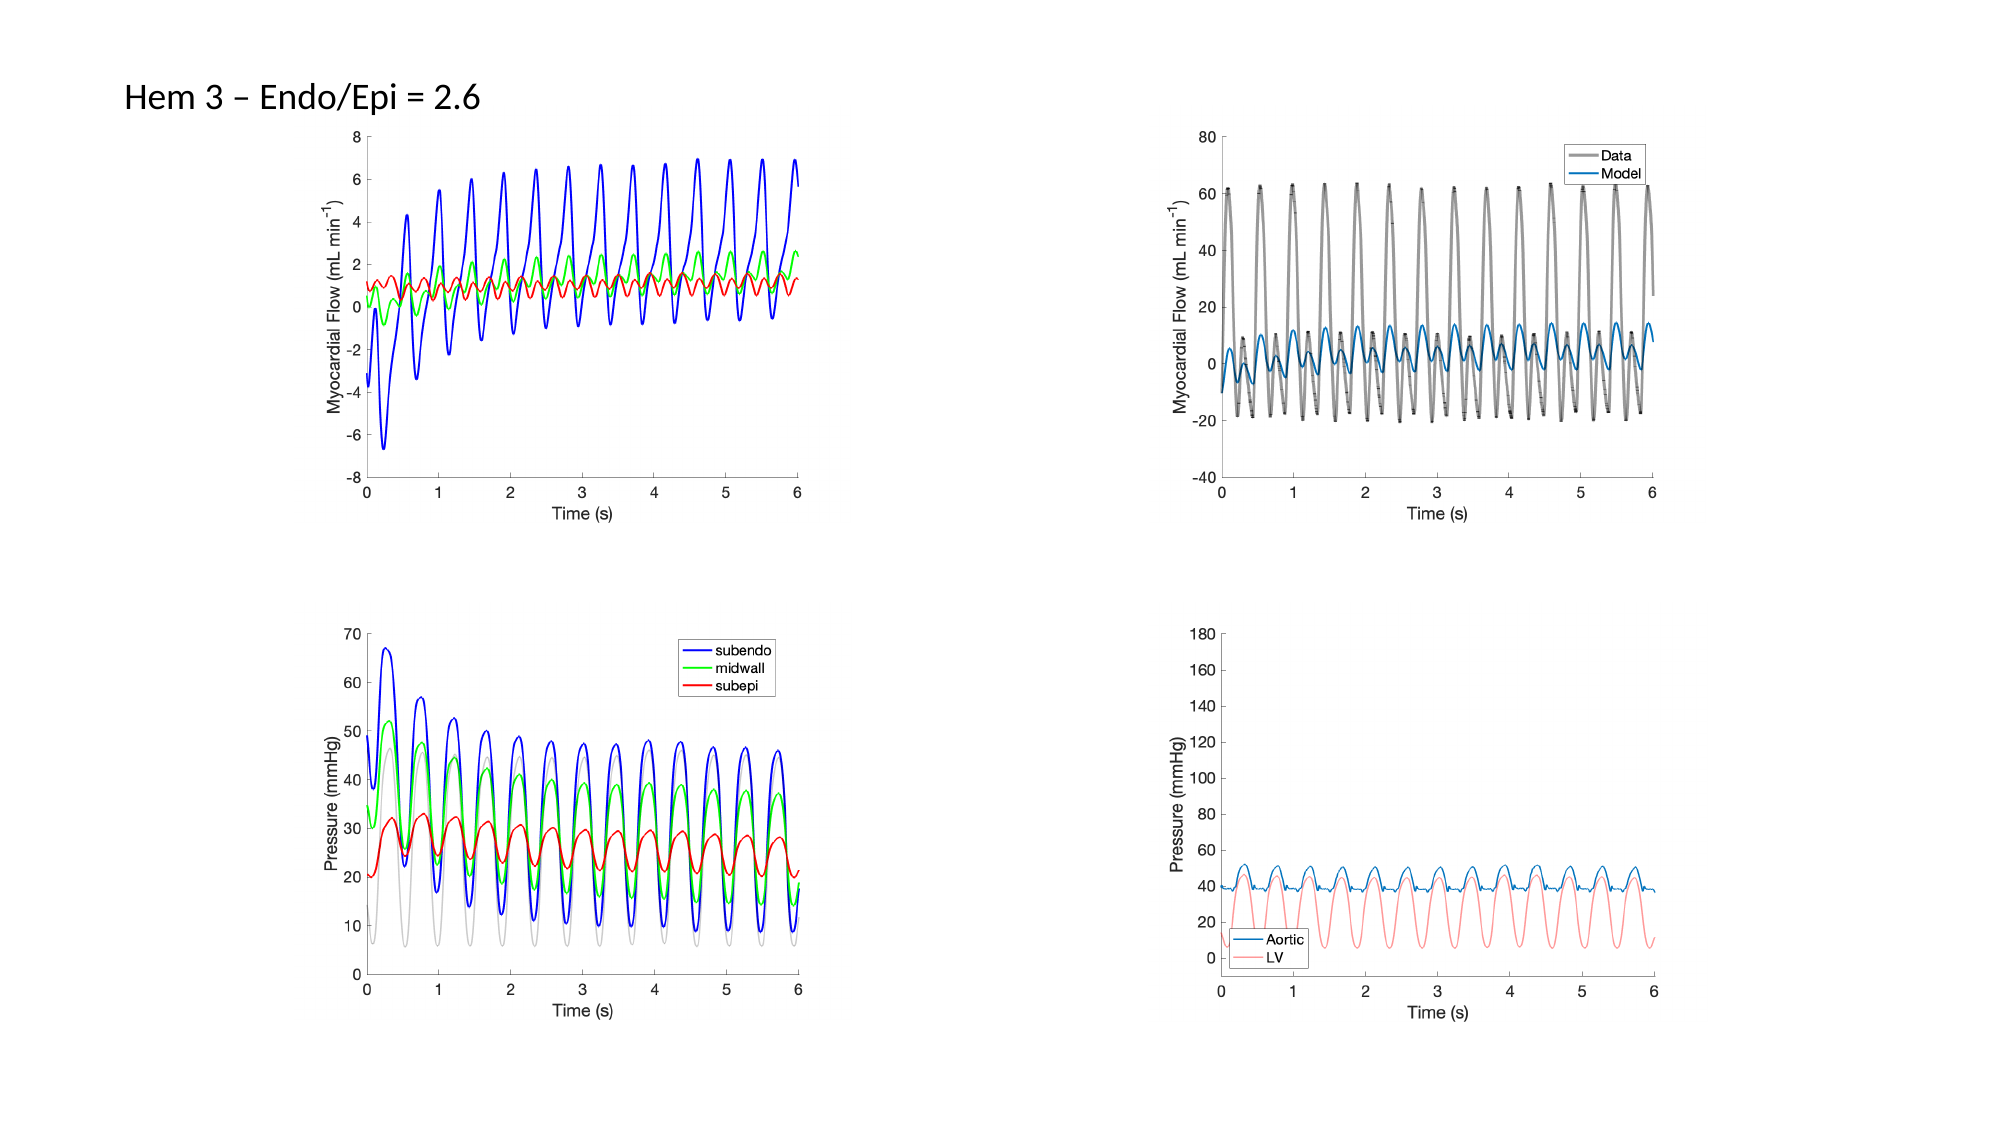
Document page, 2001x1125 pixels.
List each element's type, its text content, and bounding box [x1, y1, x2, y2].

text_box Hem 3 – Endo/Epi = 2.6 [109, 64, 497, 124]
picture [1149, 105, 1707, 523]
picture [294, 602, 852, 1020]
picture [294, 105, 851, 523]
picture [1148, 602, 1708, 1022]
